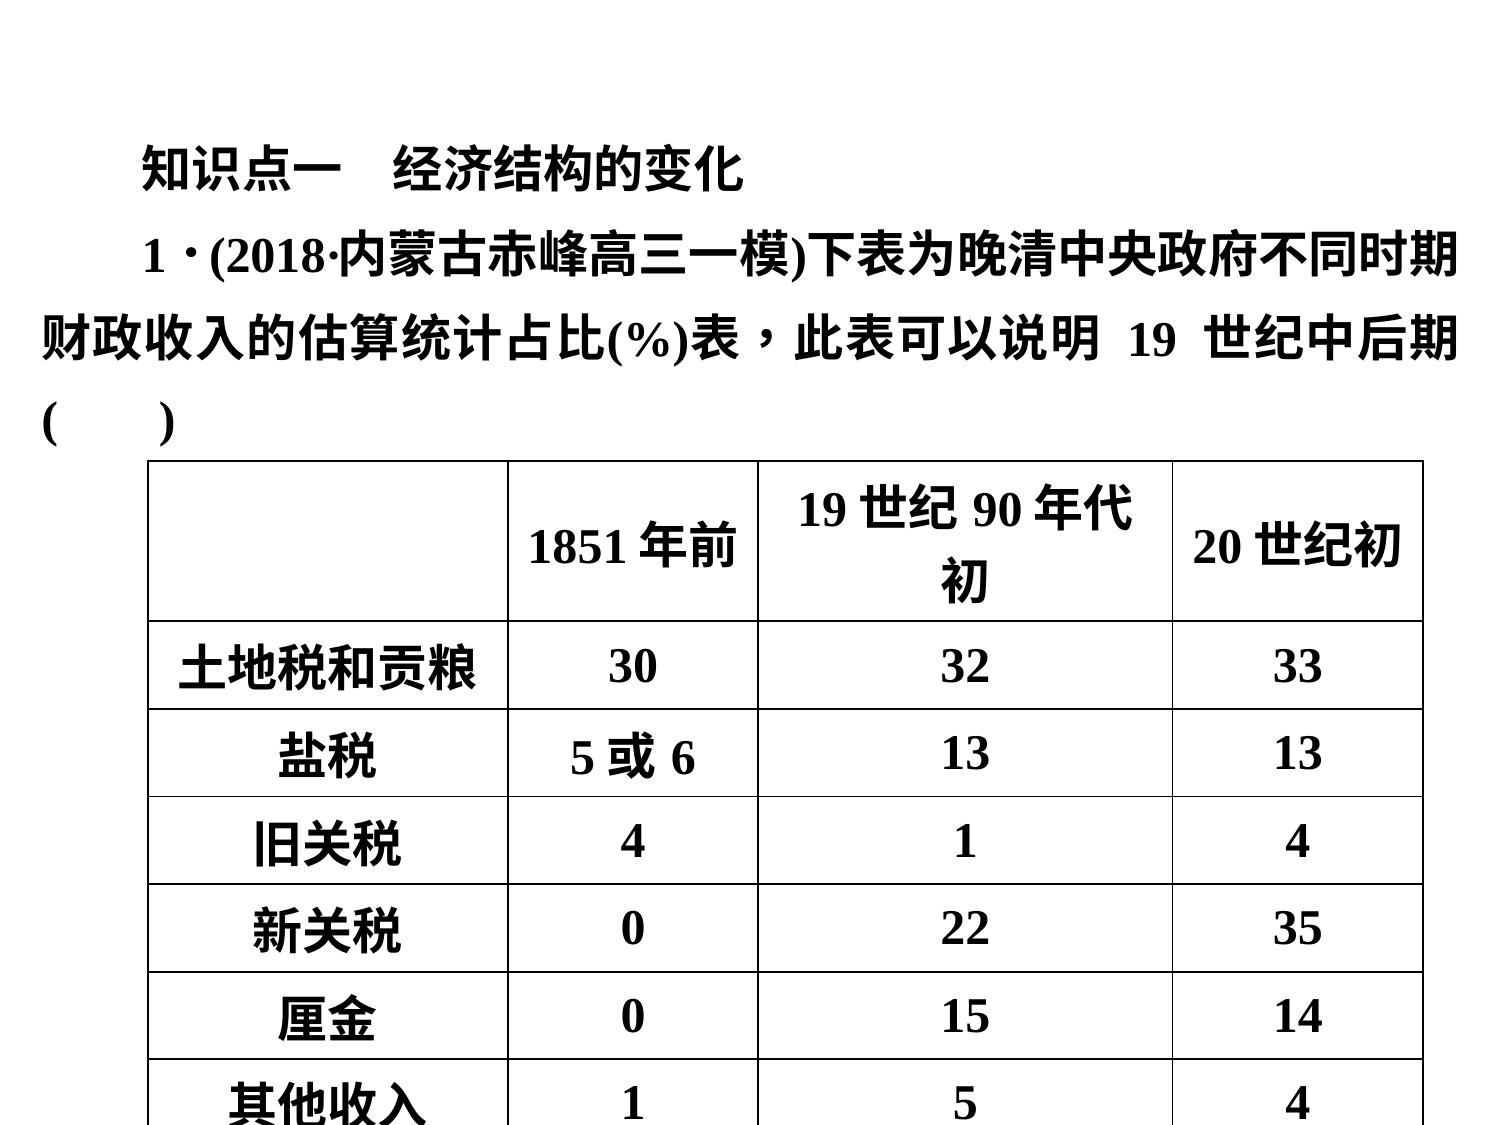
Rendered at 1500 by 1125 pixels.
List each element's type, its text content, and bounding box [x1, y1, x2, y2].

table_cell 1 [759, 797, 1172, 883]
table_cell 旧关税 [149, 797, 507, 883]
table_cell 14 [1173, 973, 1422, 1058]
table_cell 0 [509, 973, 757, 1058]
table_header [149, 465, 507, 620]
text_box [41, 137, 1459, 465]
table_cell 13 [759, 710, 1172, 796]
table_cell 土地税和贡粮 [149, 622, 507, 708]
table_cell 33 [1173, 622, 1422, 708]
table_cell 30 [509, 622, 757, 708]
table_header 19世纪90年代初 [759, 465, 1172, 620]
table_cell 4 [509, 797, 757, 883]
table_cell 1 [509, 1060, 757, 1125]
table_header 20世纪初 [1173, 465, 1422, 620]
table_cell 22 [759, 885, 1172, 971]
table_cell 厘金 [149, 973, 507, 1058]
table_cell 15 [759, 973, 1172, 1058]
table_cell 其他收入 [149, 1060, 507, 1125]
table_cell 新关税 [149, 885, 507, 971]
table_cell 0 [509, 885, 757, 971]
table_cell 13 [1173, 710, 1422, 796]
table_cell 4 [1173, 797, 1422, 883]
table_header 1851年前 [509, 465, 757, 620]
table_cell 5 [759, 1060, 1172, 1125]
table_cell 盐税 [149, 710, 507, 796]
table_cell 32 [759, 622, 1172, 708]
table_cell 5或6 [509, 710, 757, 796]
table_cell 4 [1173, 1060, 1422, 1125]
table_cell 35 [1173, 885, 1422, 971]
